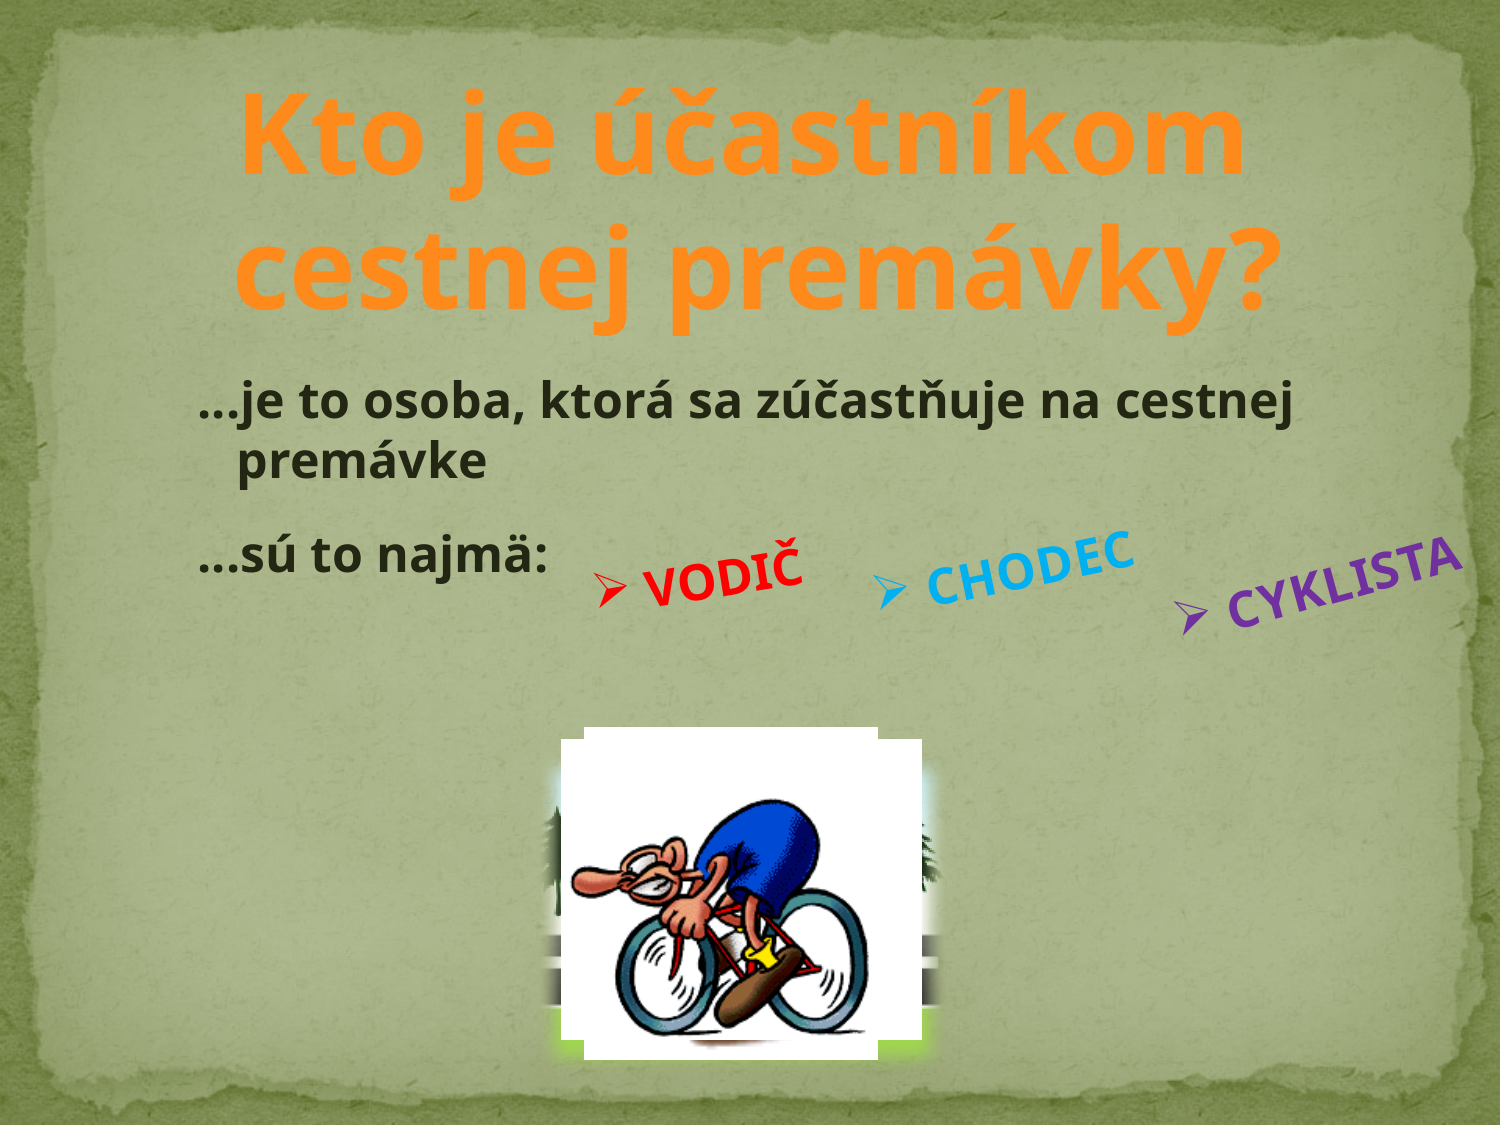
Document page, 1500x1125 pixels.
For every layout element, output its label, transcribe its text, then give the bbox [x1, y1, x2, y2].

picture [539, 727, 947, 1074]
text_box CHODEC [851, 504, 1156, 640]
text_box ...sú to najmä: [183, 515, 805, 590]
text_box CYKLISTA [1151, 508, 1483, 667]
text_box VODIČ [572, 515, 875, 637]
text_box ...je to osoba, ktorá sa zúčastňuje na cestnej premávke [182, 361, 1376, 497]
text_box Kto je účastníkom cestnej premávky? [217, 54, 1299, 340]
